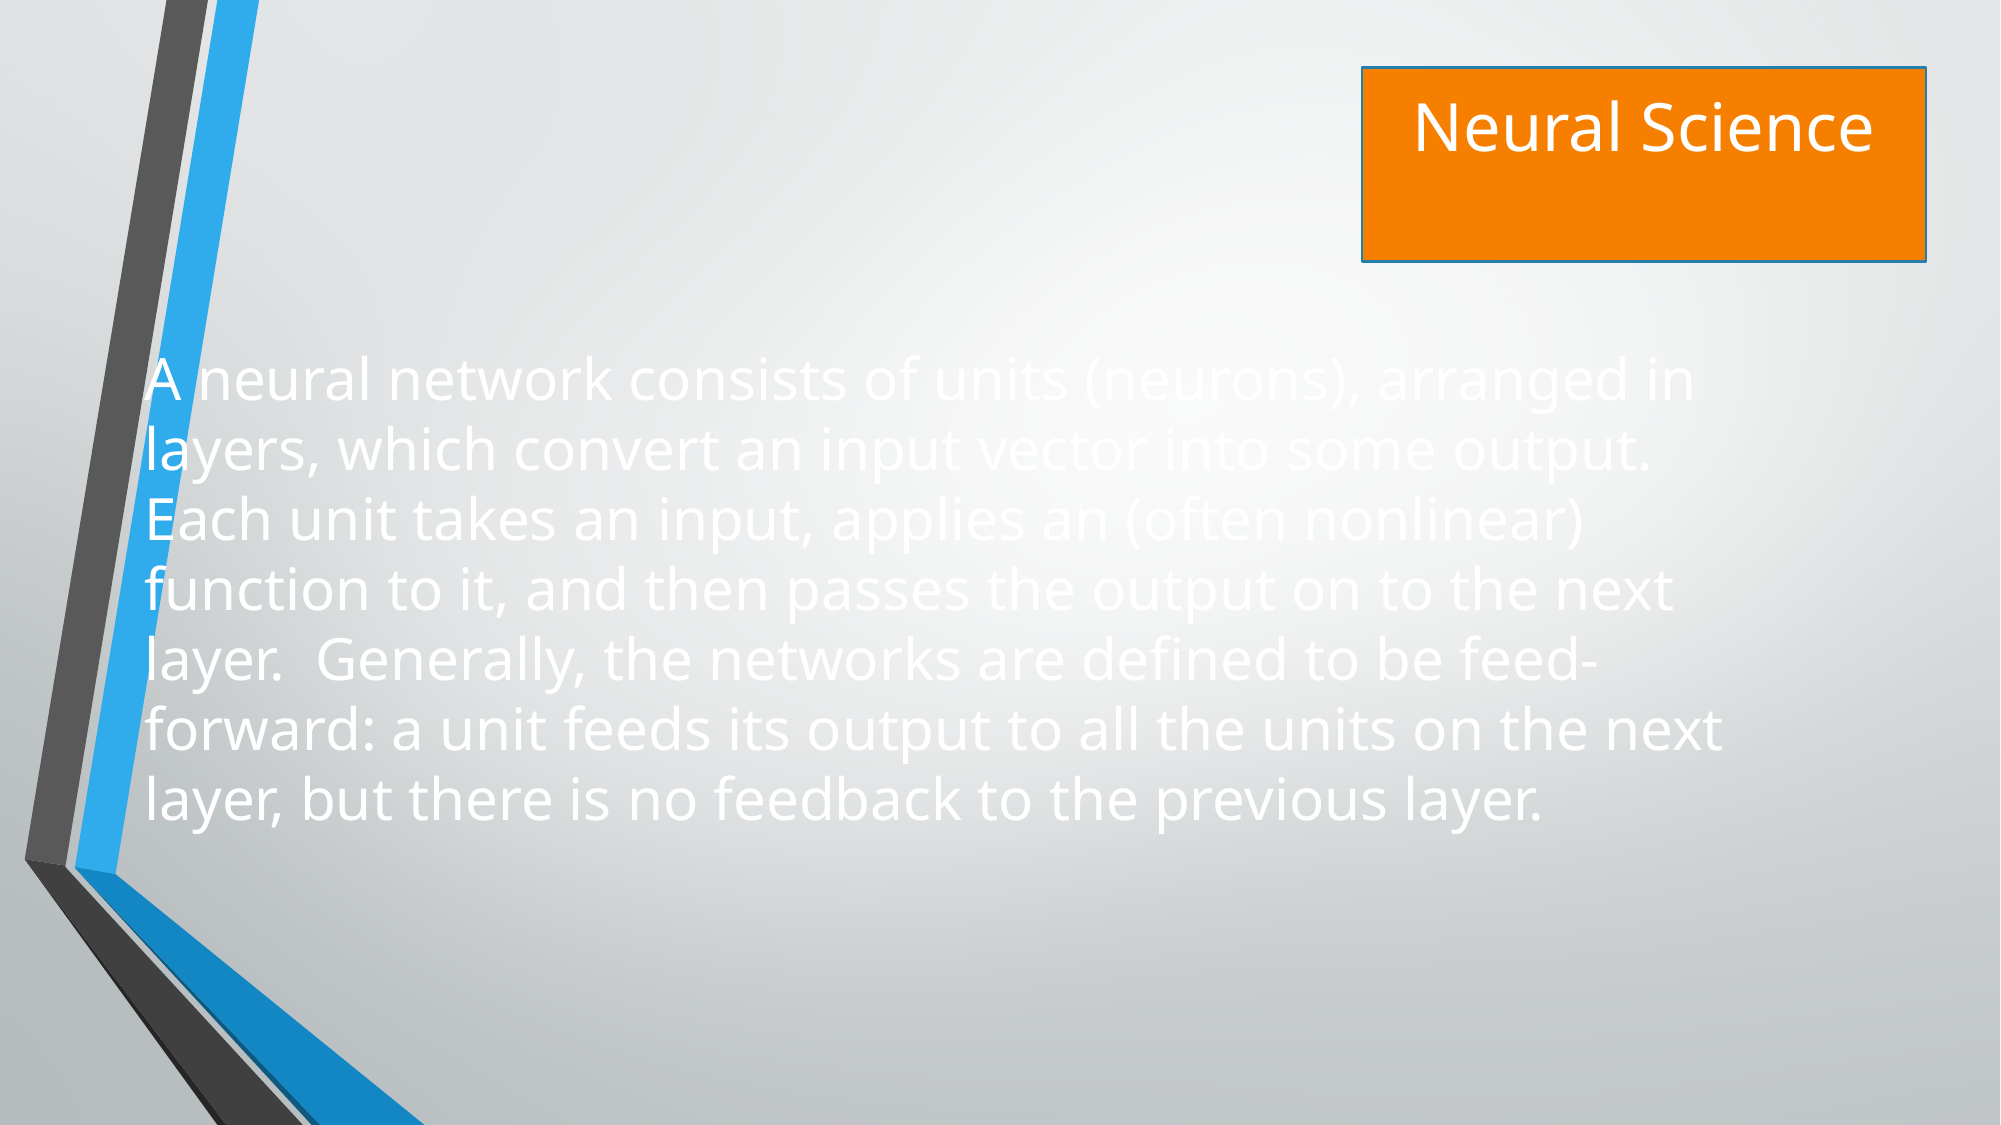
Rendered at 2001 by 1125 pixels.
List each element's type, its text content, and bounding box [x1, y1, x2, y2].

text_box Neural Science [1361, 66, 1927, 263]
text_box A neural network consists of units (neurons), arranged in layers, which convert an input vector into some output. Each unit takes an input, applies an (often nonlinear) function to it, and then passes the output on to the next layer. Generally, the networks are defined to be feed-forward: a unit feeds its output to all the units on the next layer, but there is no feedback to the previous layer. [129, 334, 1759, 840]
